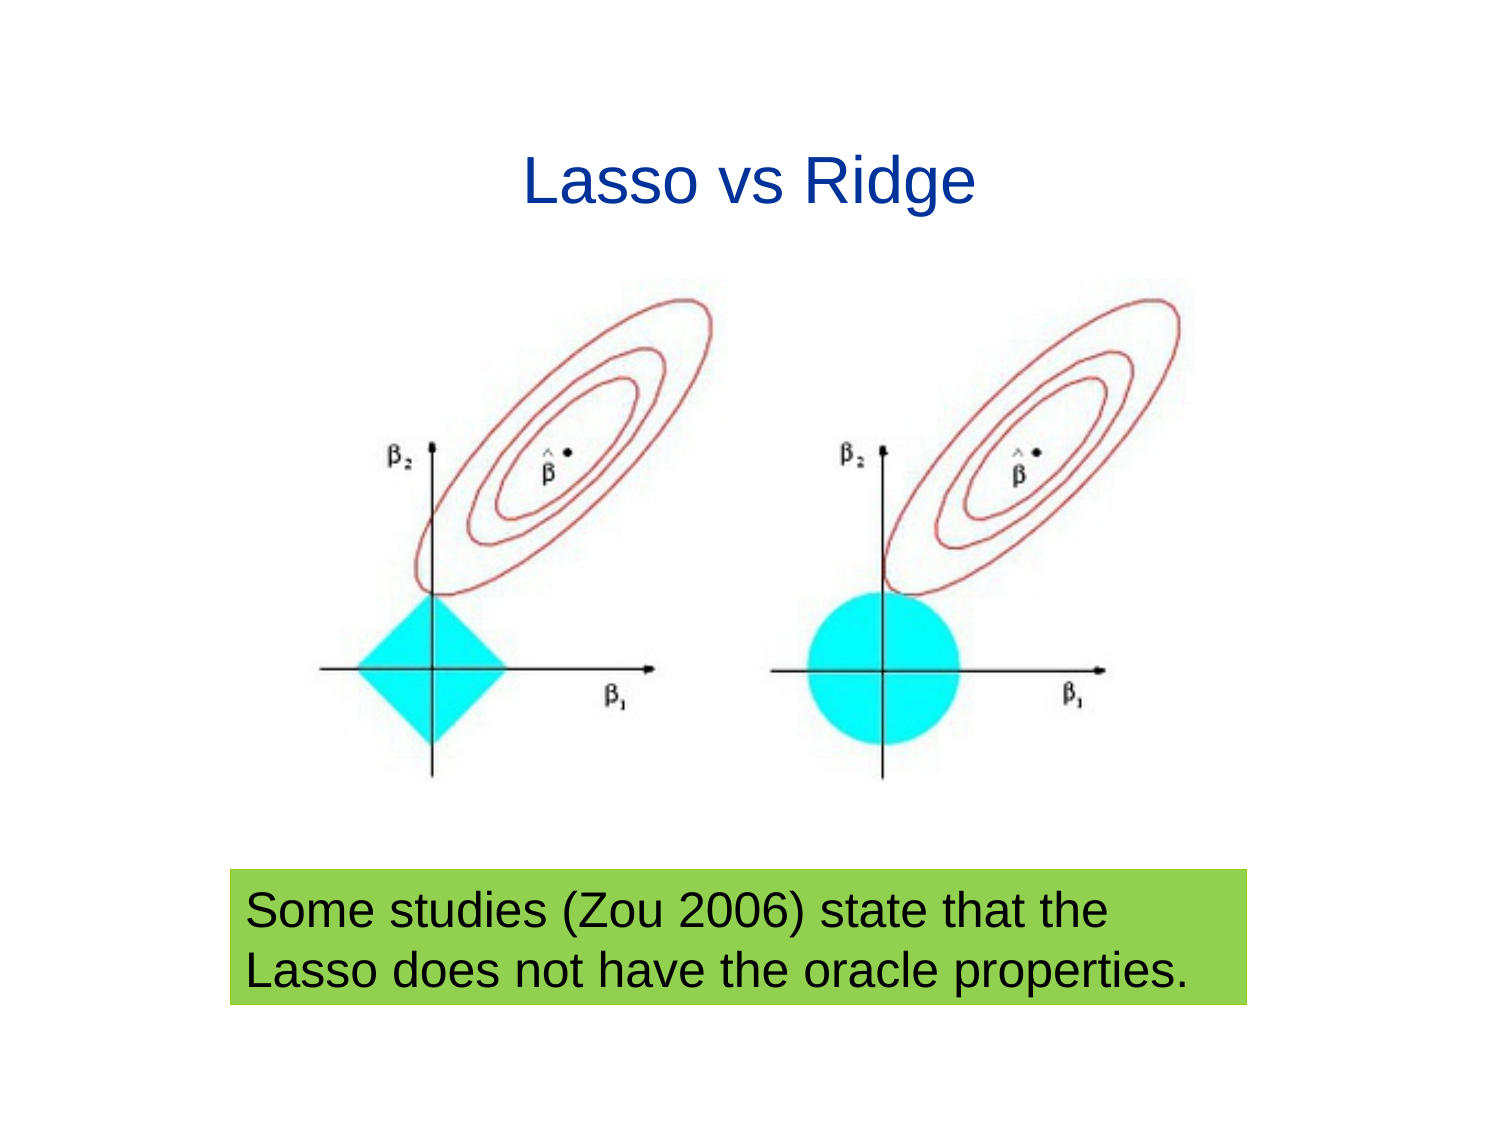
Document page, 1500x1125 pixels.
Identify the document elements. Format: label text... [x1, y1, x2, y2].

picture [300, 278, 1195, 782]
title Lasso vs Ridge [74, 37, 1426, 225]
text_box Some studies (Zou 2006) state that the Lasso does not have the oracle properties. [230, 869, 1247, 1005]
